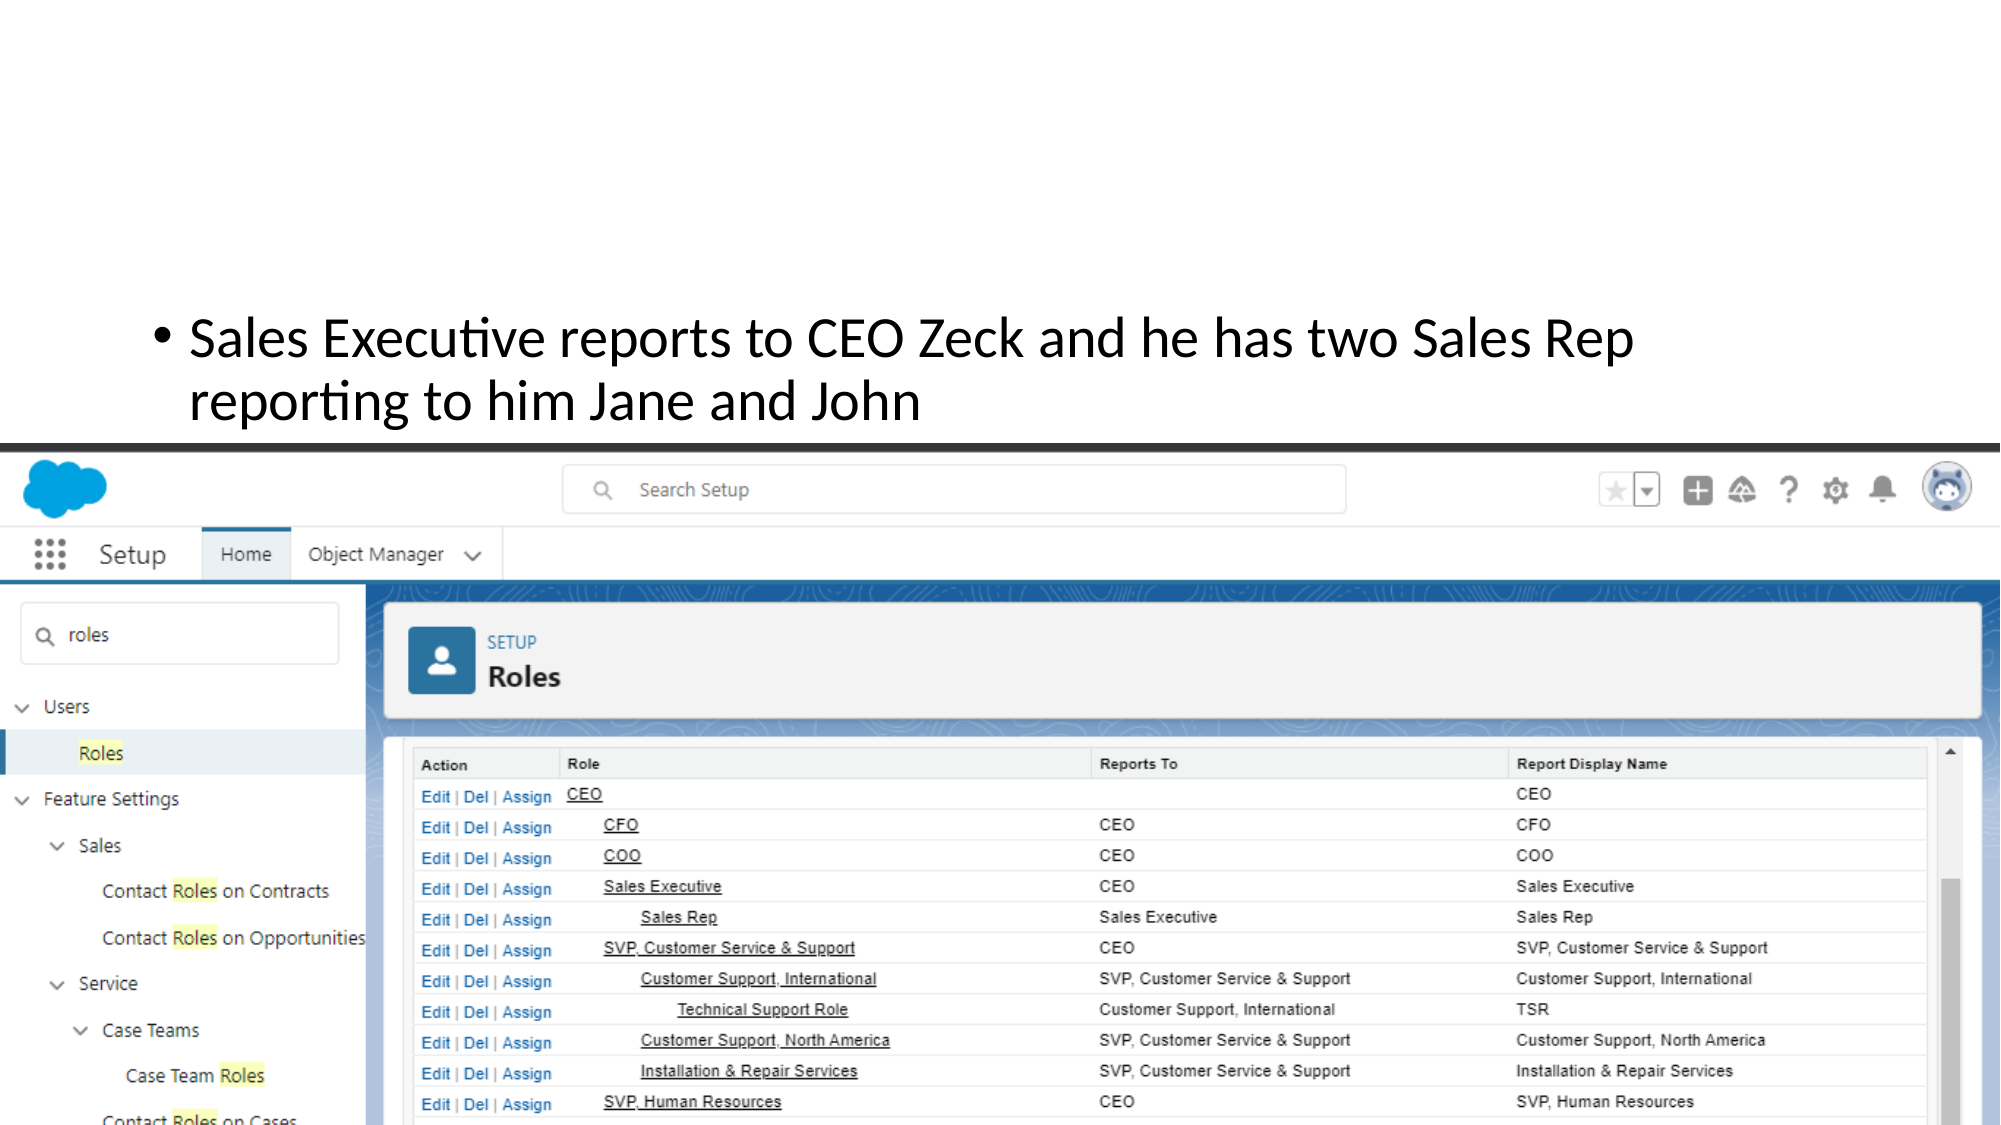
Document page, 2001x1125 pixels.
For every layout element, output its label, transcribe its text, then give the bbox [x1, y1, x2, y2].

picture [0, 442, 2000, 1125]
list Sales Executive reports to CEO Zeck and he has two Sales Rep reporting to him Jane and John [137, 299, 1863, 442]
